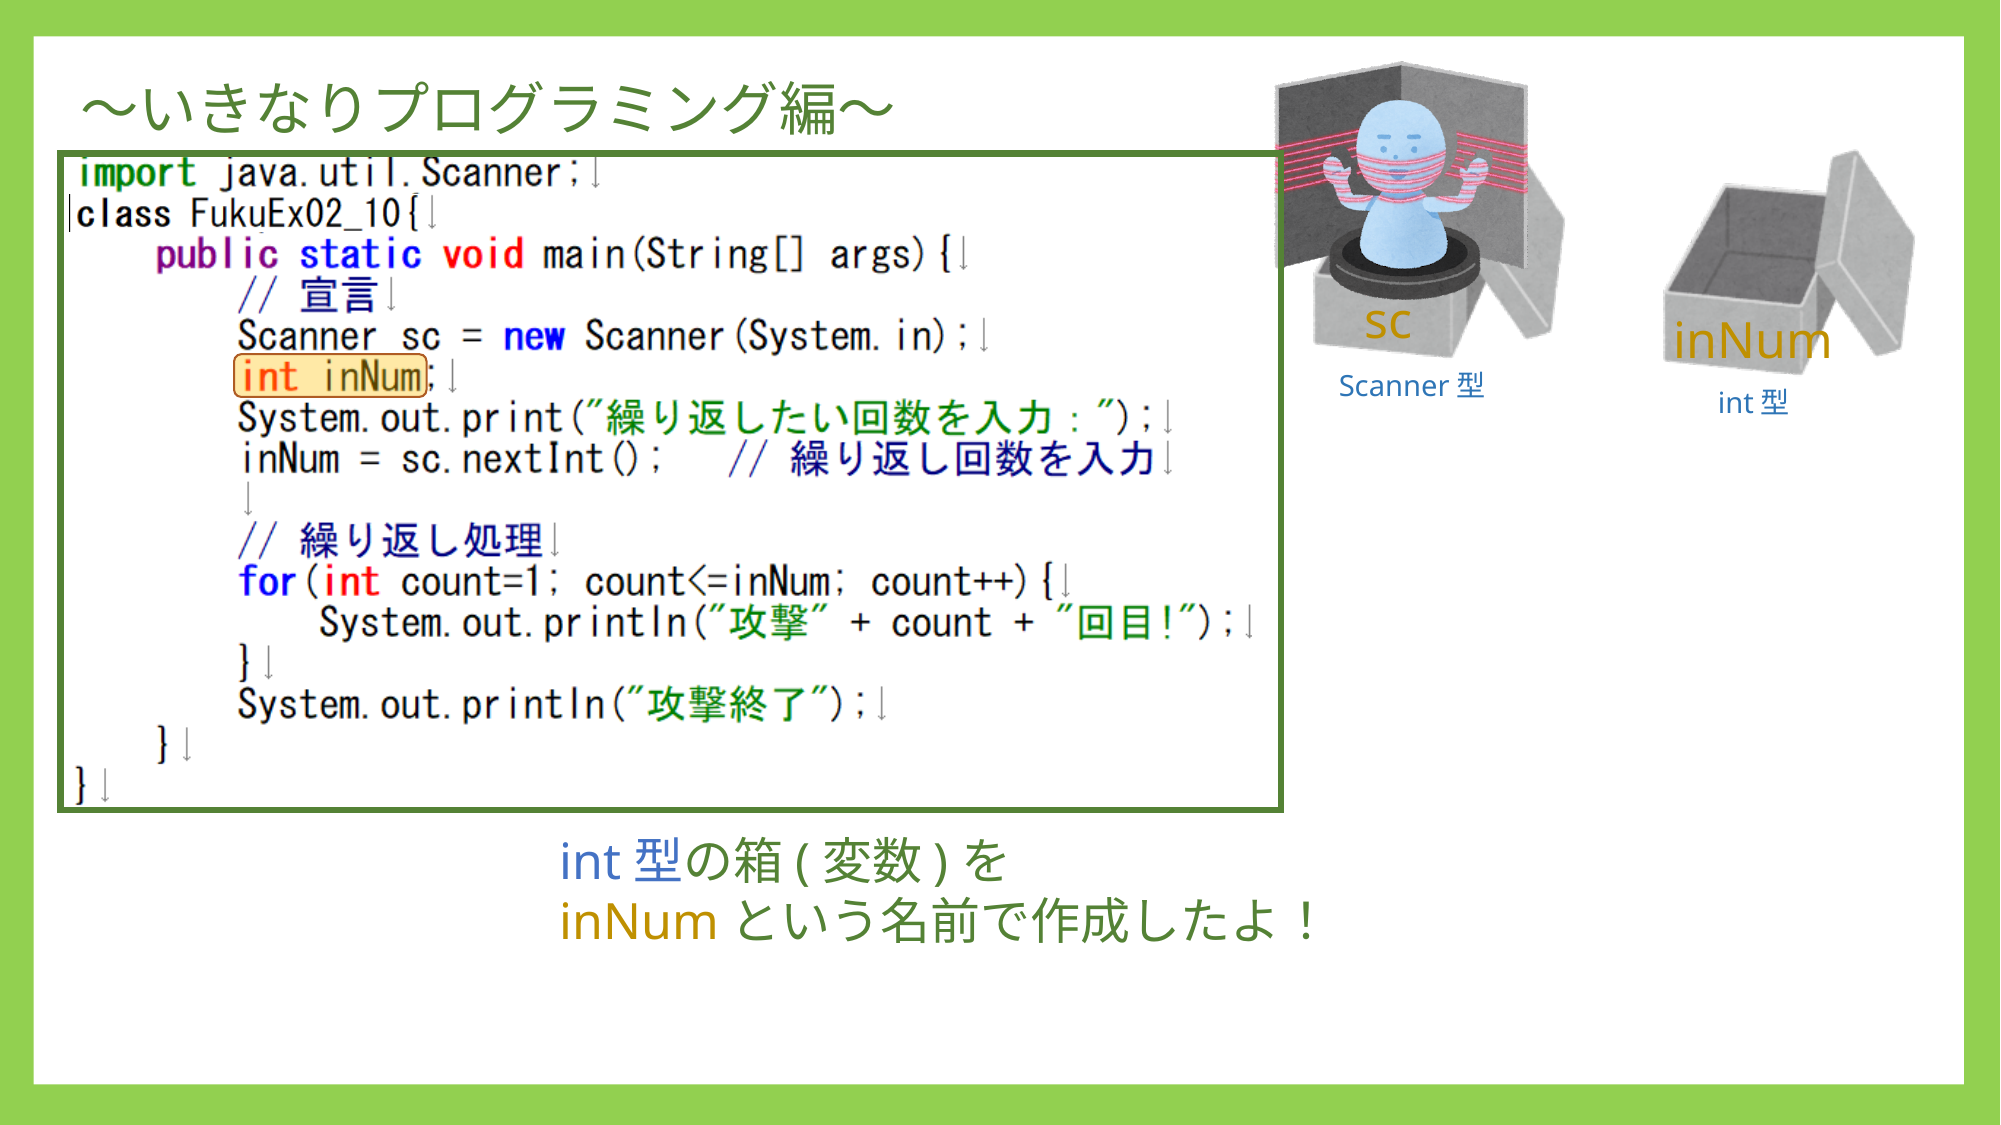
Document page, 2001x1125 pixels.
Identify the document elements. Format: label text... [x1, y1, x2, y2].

text_box int型の箱(変数)を inNumという名前で作成したよ！ [544, 822, 1346, 957]
text_box int型 [1703, 403, 1805, 427]
picture [1655, 141, 1928, 403]
text_box ～いきなりプログラミング編～ [65, 64, 911, 150]
picture [1266, 45, 1578, 386]
picture [69, 150, 1252, 808]
text_box [59, 152, 1282, 811]
text_box Scanner型 [1324, 386, 1502, 410]
